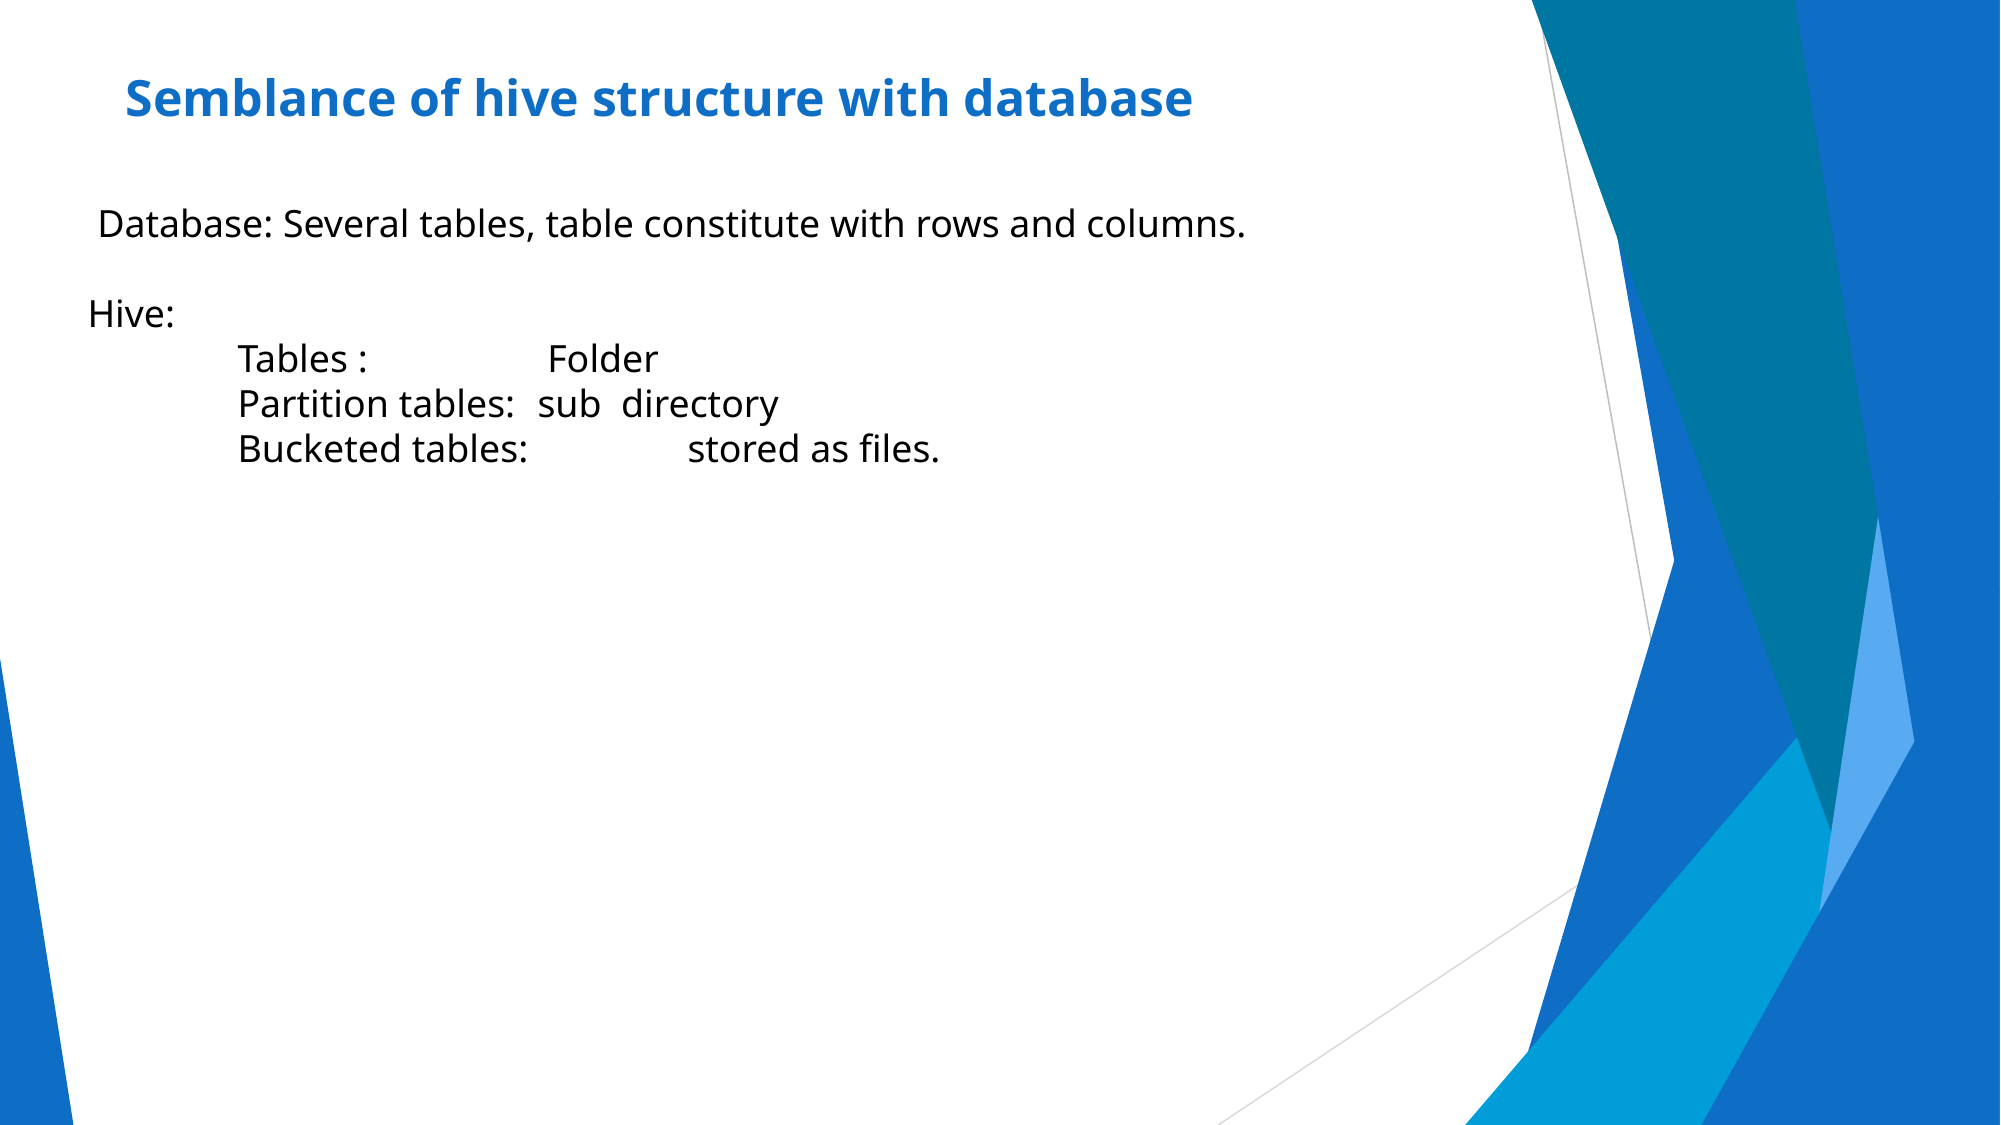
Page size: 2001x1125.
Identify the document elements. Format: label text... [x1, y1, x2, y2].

title Semblance of hive structure with database [125, 65, 1875, 128]
list Database: Several tables, table constitute with rows and columns. Hive: Tables : Folder Partition tables: sub directory Bucketed tables: stored as files. [87, 200, 1850, 473]
